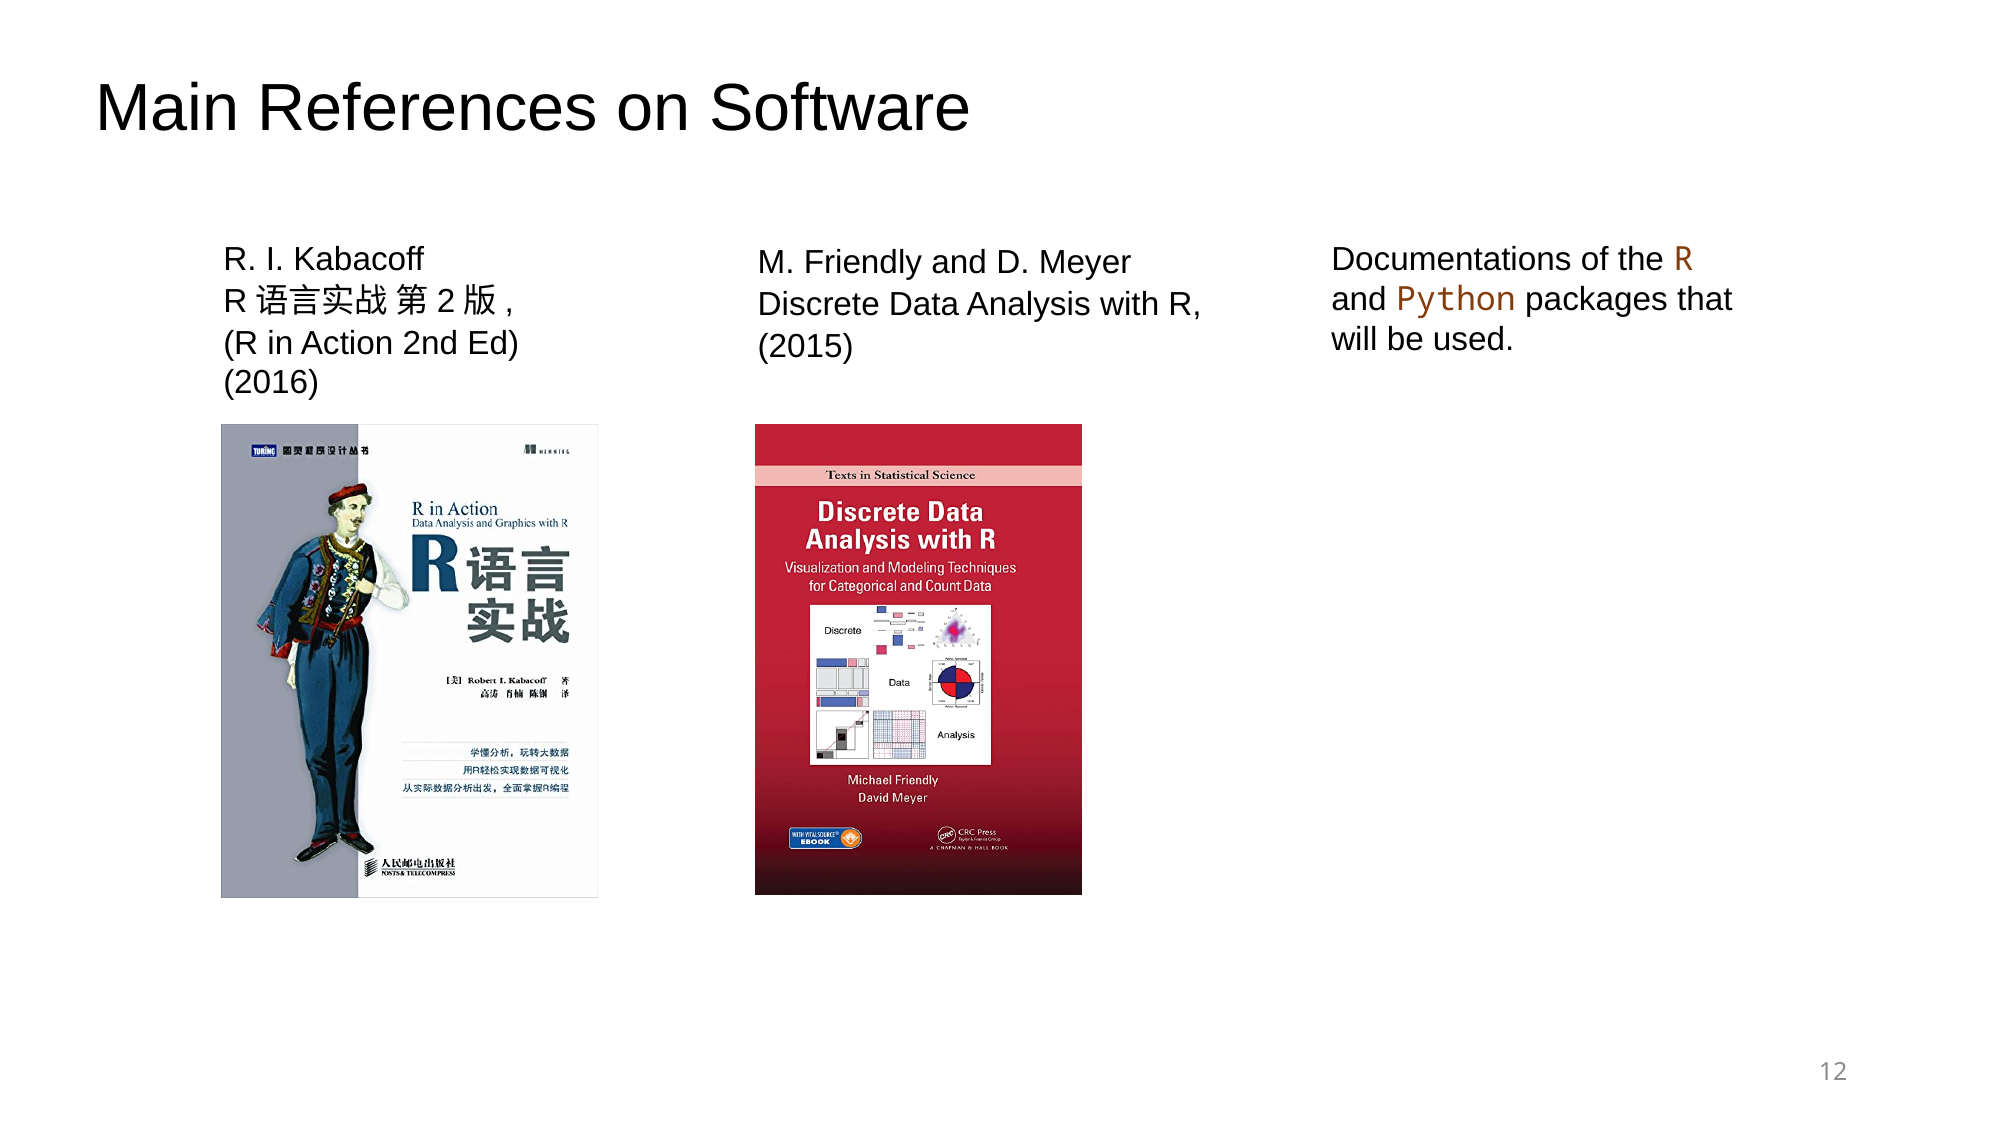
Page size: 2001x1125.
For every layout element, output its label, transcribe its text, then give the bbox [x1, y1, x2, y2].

picture [755, 424, 1082, 895]
picture [221, 424, 598, 898]
title Main References on Software [93, 8, 1385, 198]
text_box R. I. Kabacoff R语言实战 第2版, (R in Action 2nd Ed) (2016) [221, 235, 618, 401]
slide_number 12 [1412, 1042, 1863, 1103]
text_box Documentations of the R and Python packages that will be used. [1329, 235, 1746, 357]
text_box M. Friendly and D. Meyer Discrete Data Analysis with R, (2015) [755, 238, 1232, 365]
